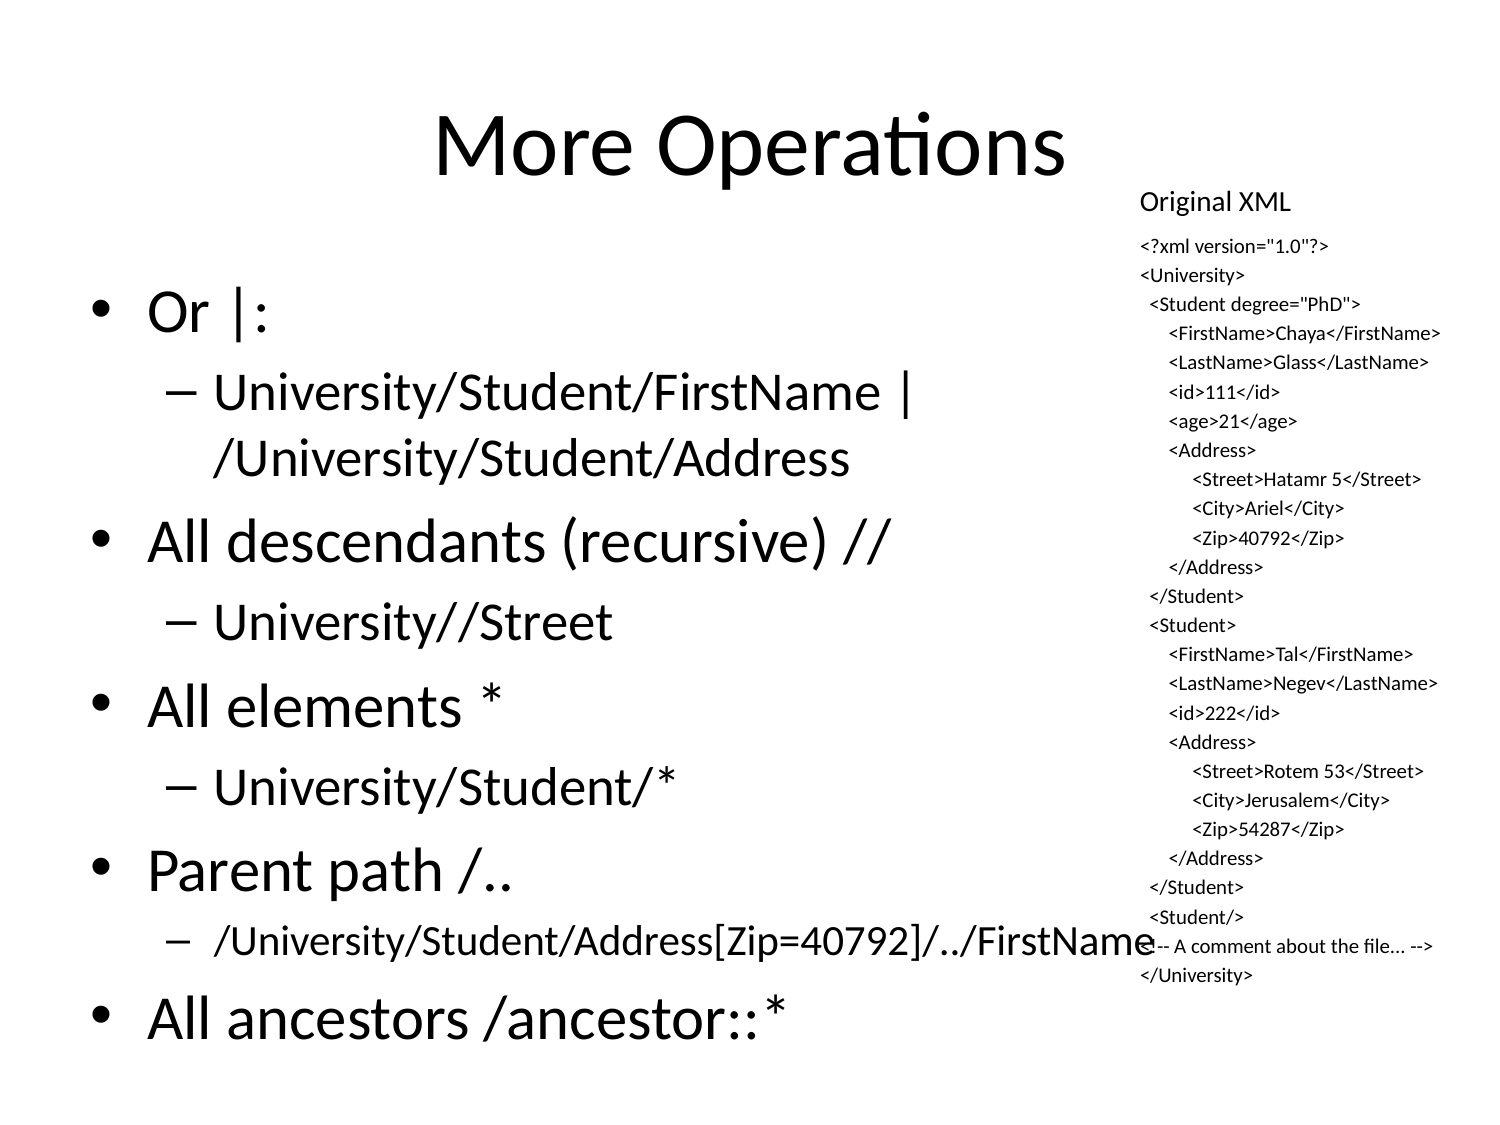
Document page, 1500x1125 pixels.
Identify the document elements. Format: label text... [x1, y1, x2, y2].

list Or |: University/Student/FirstName | /University/Student/Address All descendants (recursive) // University//Street All elements * University/Student/* Parent path /.. /University/Student/Address[Zip=40792]/../FirstName All ancestors /ancestor::* [75, 262, 1119, 1063]
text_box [1124, 174, 1500, 1063]
title More Operations [75, 45, 1425, 233]
